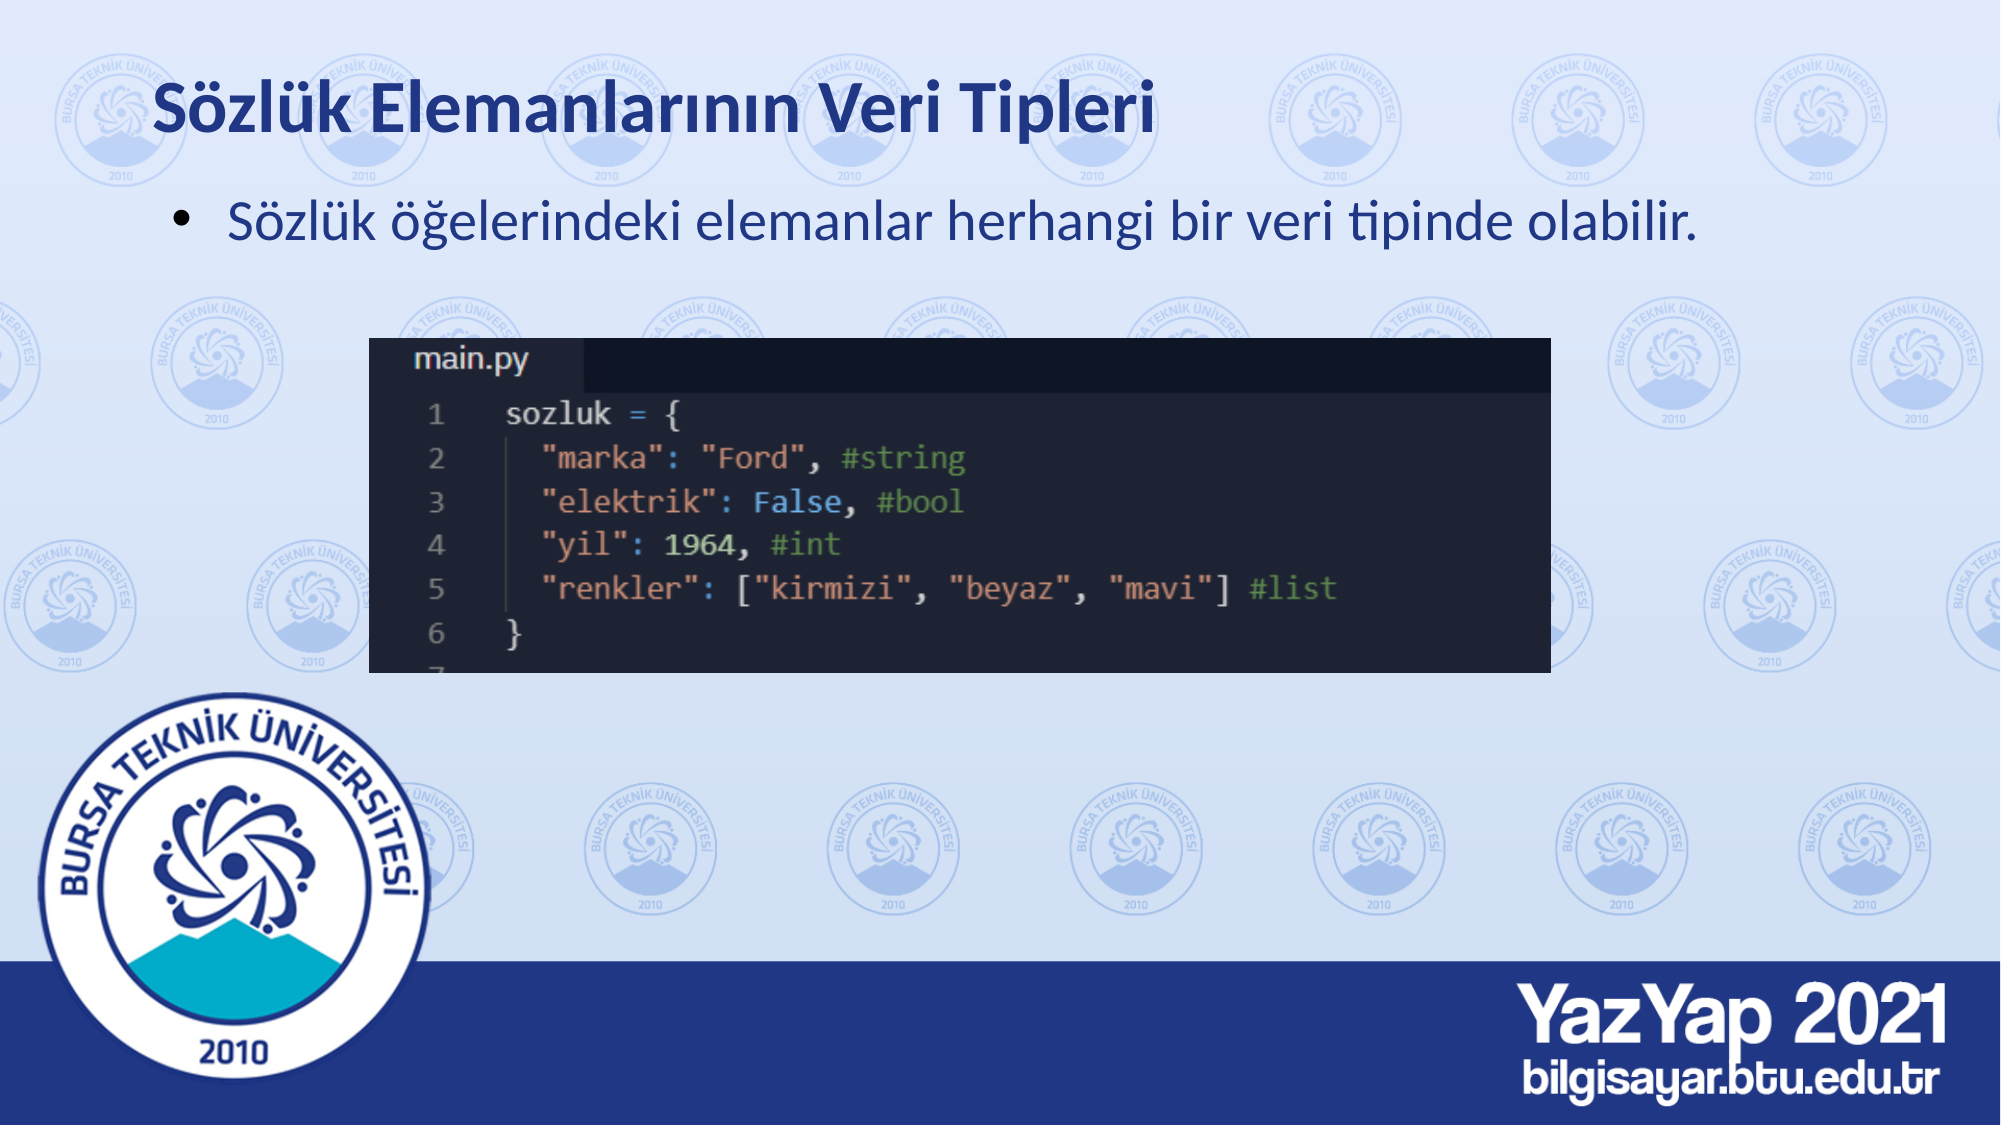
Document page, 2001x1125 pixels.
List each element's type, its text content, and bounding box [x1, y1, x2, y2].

list Sözlük öğelerindeki elemanlar herhangi bir veri tipinde olabilir. [137, 182, 1863, 279]
picture [0, 0, 2001, 1125]
title Sözlük Elemanlarının Veri Tipleri [137, 59, 1863, 157]
